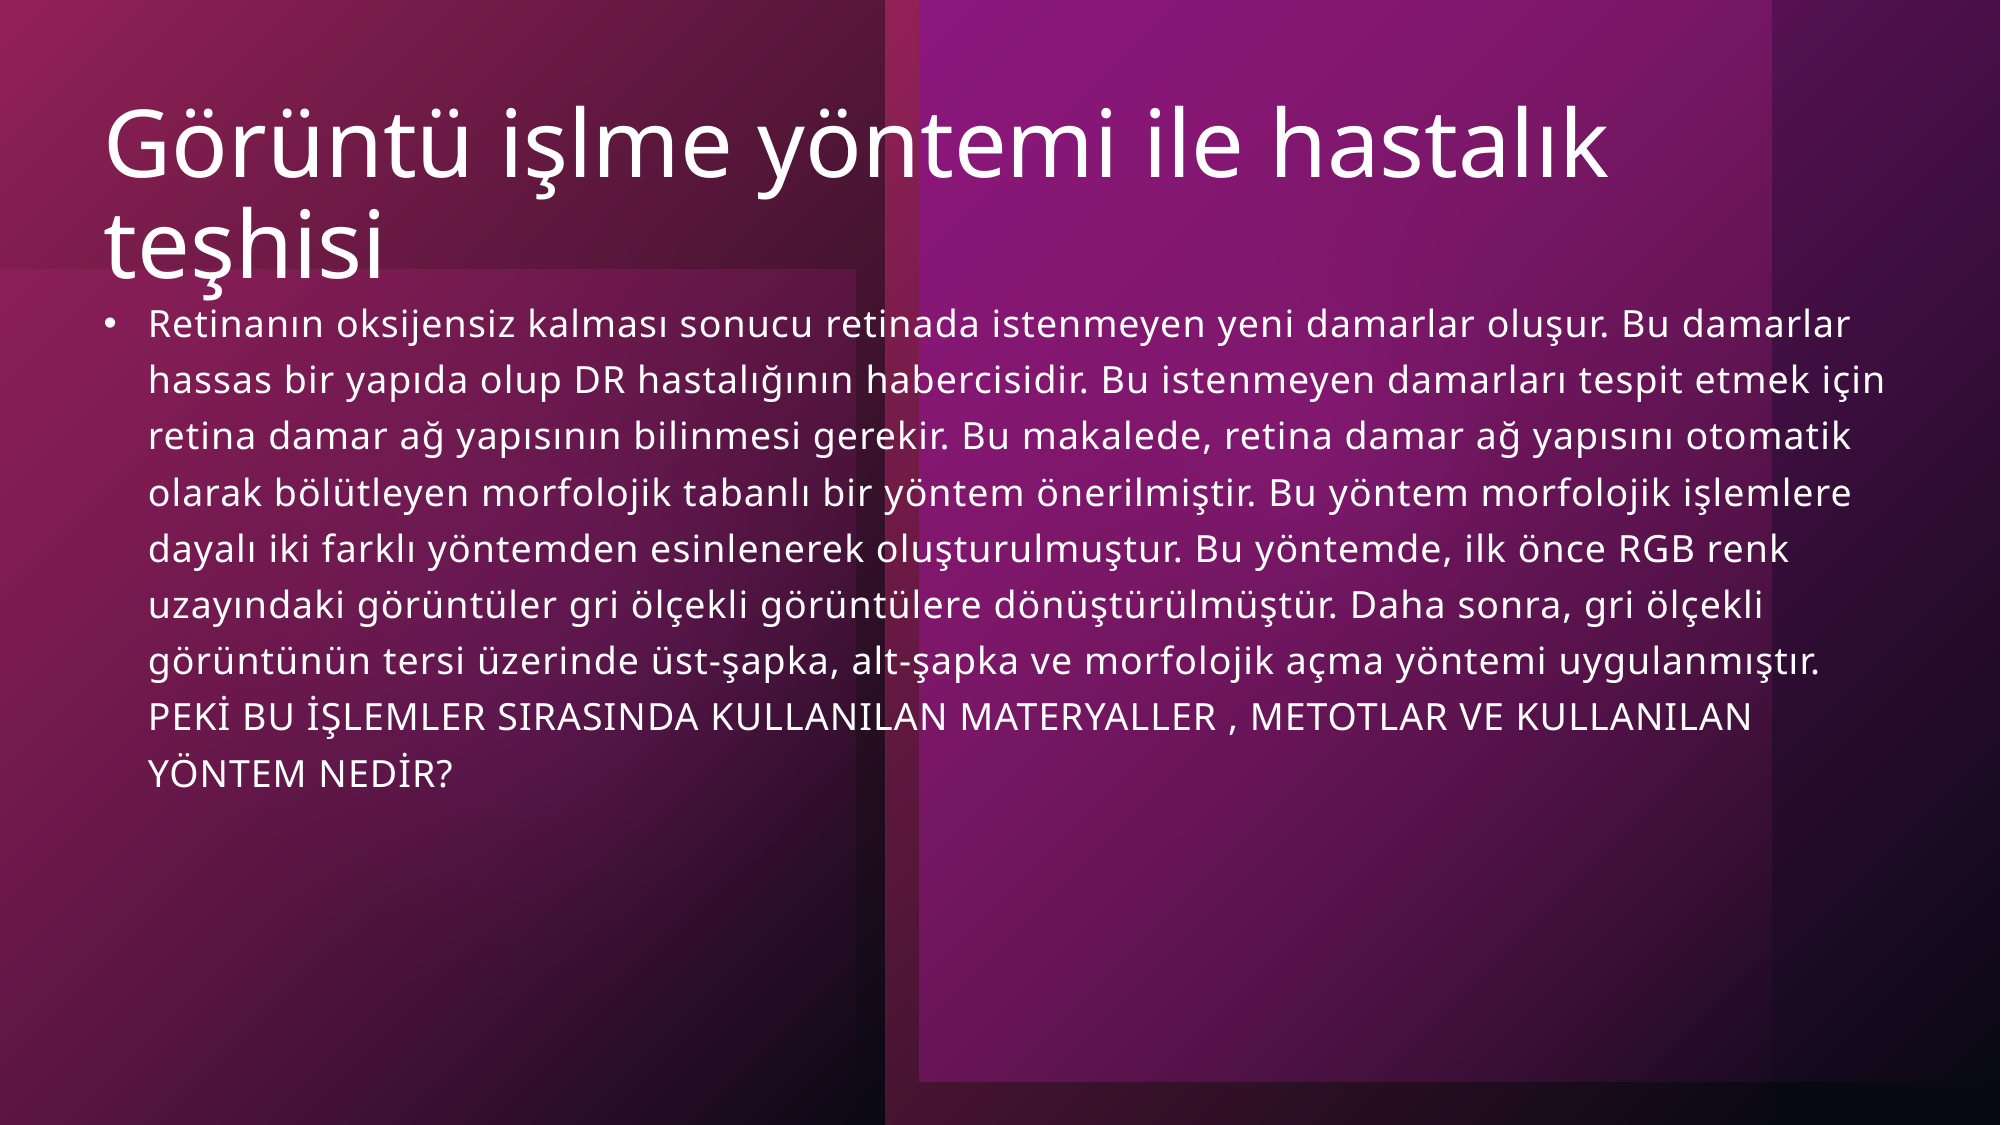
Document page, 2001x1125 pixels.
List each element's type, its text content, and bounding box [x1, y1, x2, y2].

title Görüntü işlme yöntemi ile hastalık teşhisi [88, 88, 1910, 214]
list Retinanın oksijensiz kalması sonucu retinada istenmeyen yeni damarlar oluşur. Bu damarlar hassas bir yapıda olup DR hastalığının habercisidir. Bu istenmeyen damarları tespit etmek için retina damar ağ yapısının bilinmesi gerekir. Bu makalede, retina damar ağ yapısını otomatik olarak bölütleyen morfolojik tabanlı bir yöntem önerilmiştir. Bu yöntem morfolojik işlemlere dayalı iki farklı yöntemden esinlenerek oluşturulmuştur. Bu yöntemde, ilk önce RGB renk uzayındaki görüntüler gri ölçekli görüntülere dönüştürülmüştür. Daha sonra, gri ölçekli görüntünün tersi üzerinde üst-şapka, alt-şapka ve morfolojik açma yöntemi uygulanmıştır. PEKİ BU İŞLEMLER SIRASINDA KULLANILAN MATERYALLER , METOTLAR VE KULLANILAN YÖNTEM NEDİR? [88, 281, 1910, 902]
